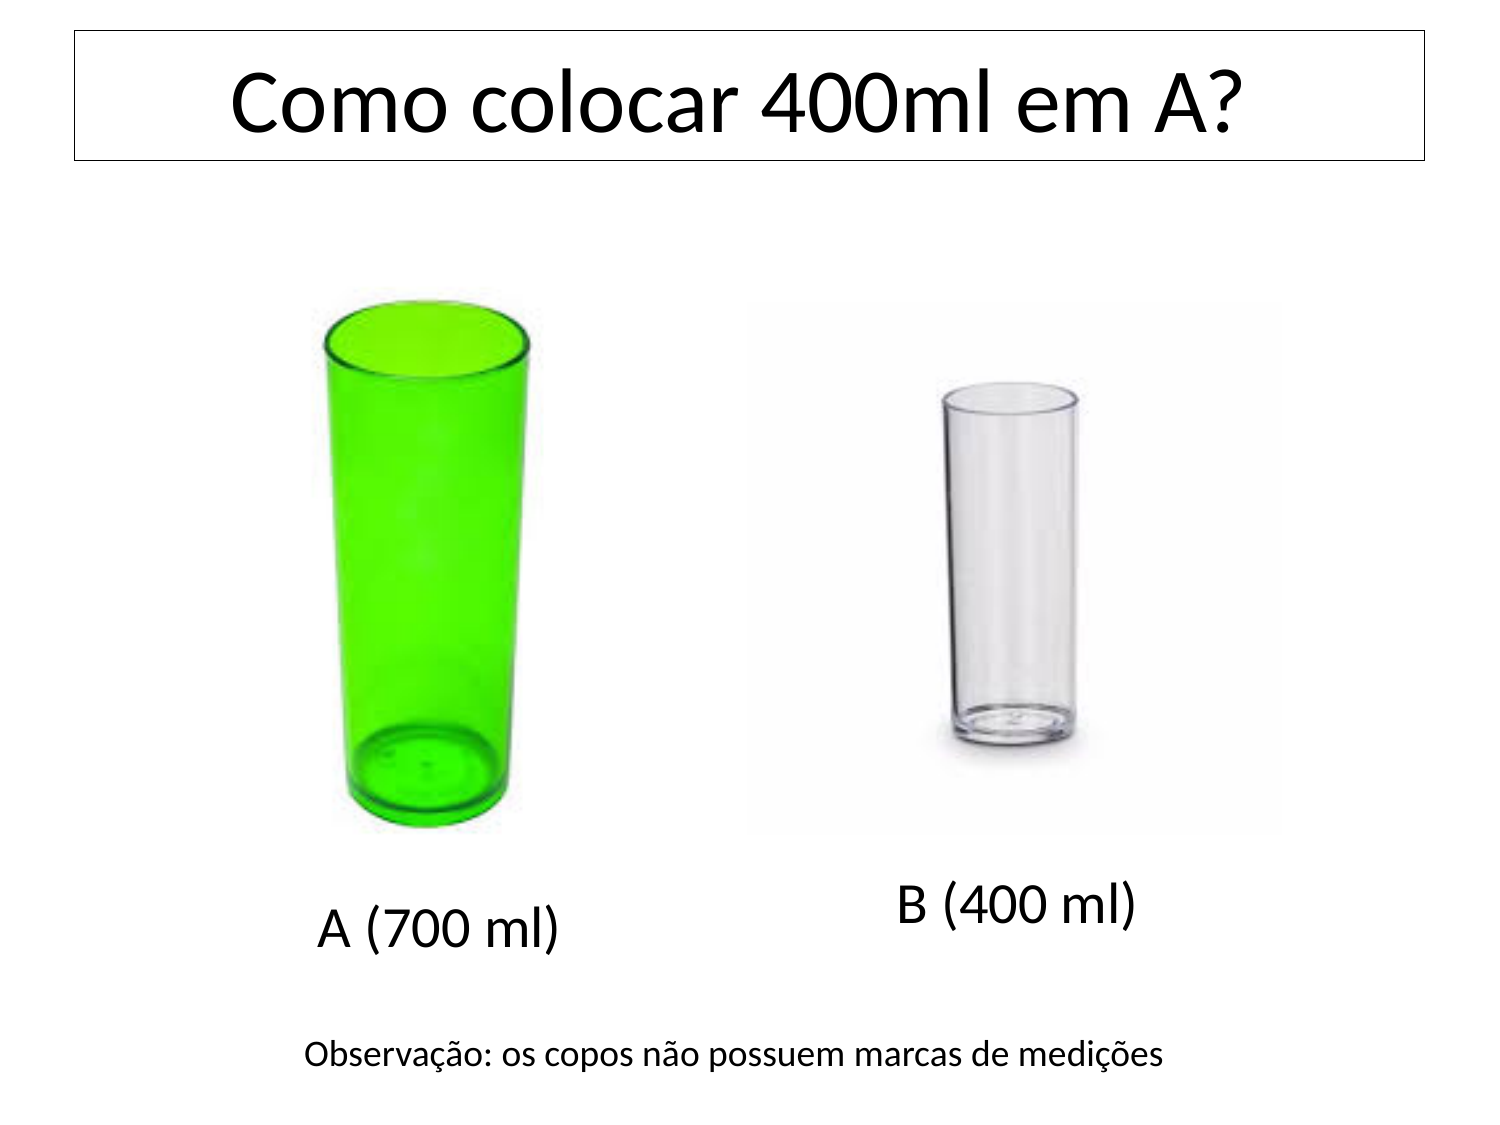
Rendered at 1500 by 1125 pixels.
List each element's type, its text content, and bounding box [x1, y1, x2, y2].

text_box Observação: os copos não possuem marcas de medições [289, 1021, 1180, 1082]
text_box Como colocar 400ml em A? [74, 30, 1425, 161]
text_box A (700 ml) [302, 881, 577, 967]
text_box B (400 ml) [881, 857, 1154, 943]
picture [747, 302, 1282, 835]
picture [123, 266, 715, 858]
